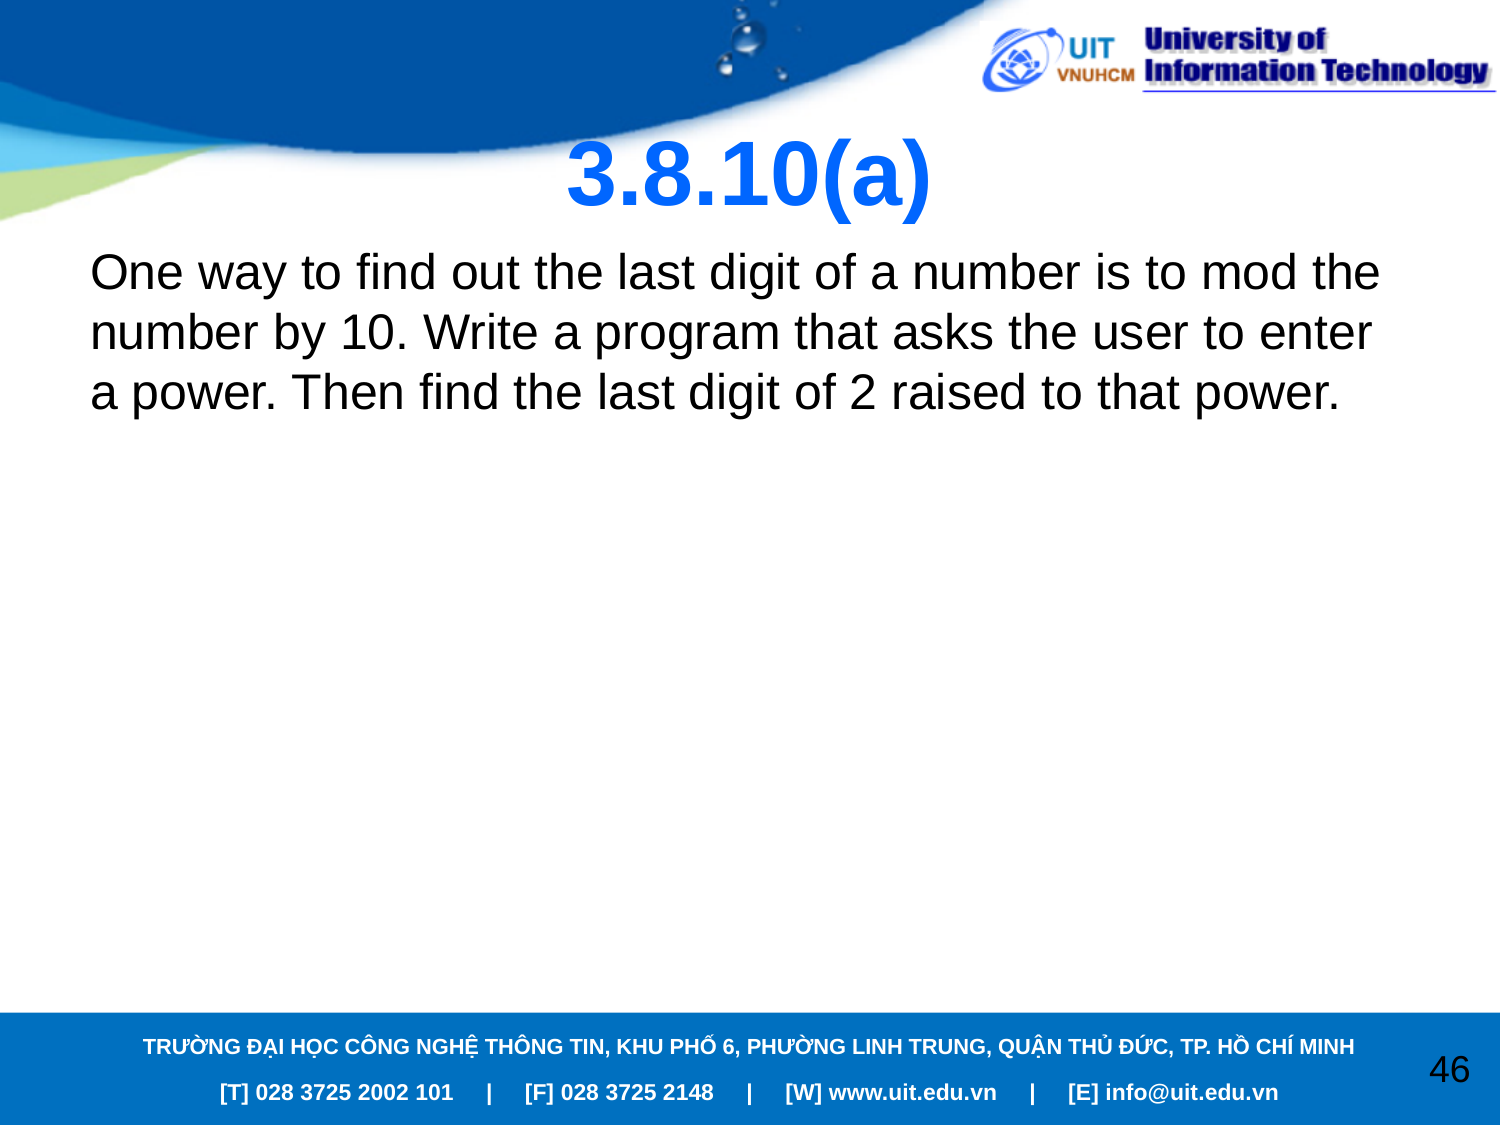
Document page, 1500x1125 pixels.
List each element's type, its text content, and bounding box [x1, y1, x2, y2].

title 3.8.10(a) [75, 75, 1425, 231]
picture [0, 0, 1500, 1012]
list One way to find out the last digit of a number is to mod the number by 10. Write a program that asks the user to enter a power. Then find the last digit of 2 raised to that power. [75, 231, 1425, 974]
